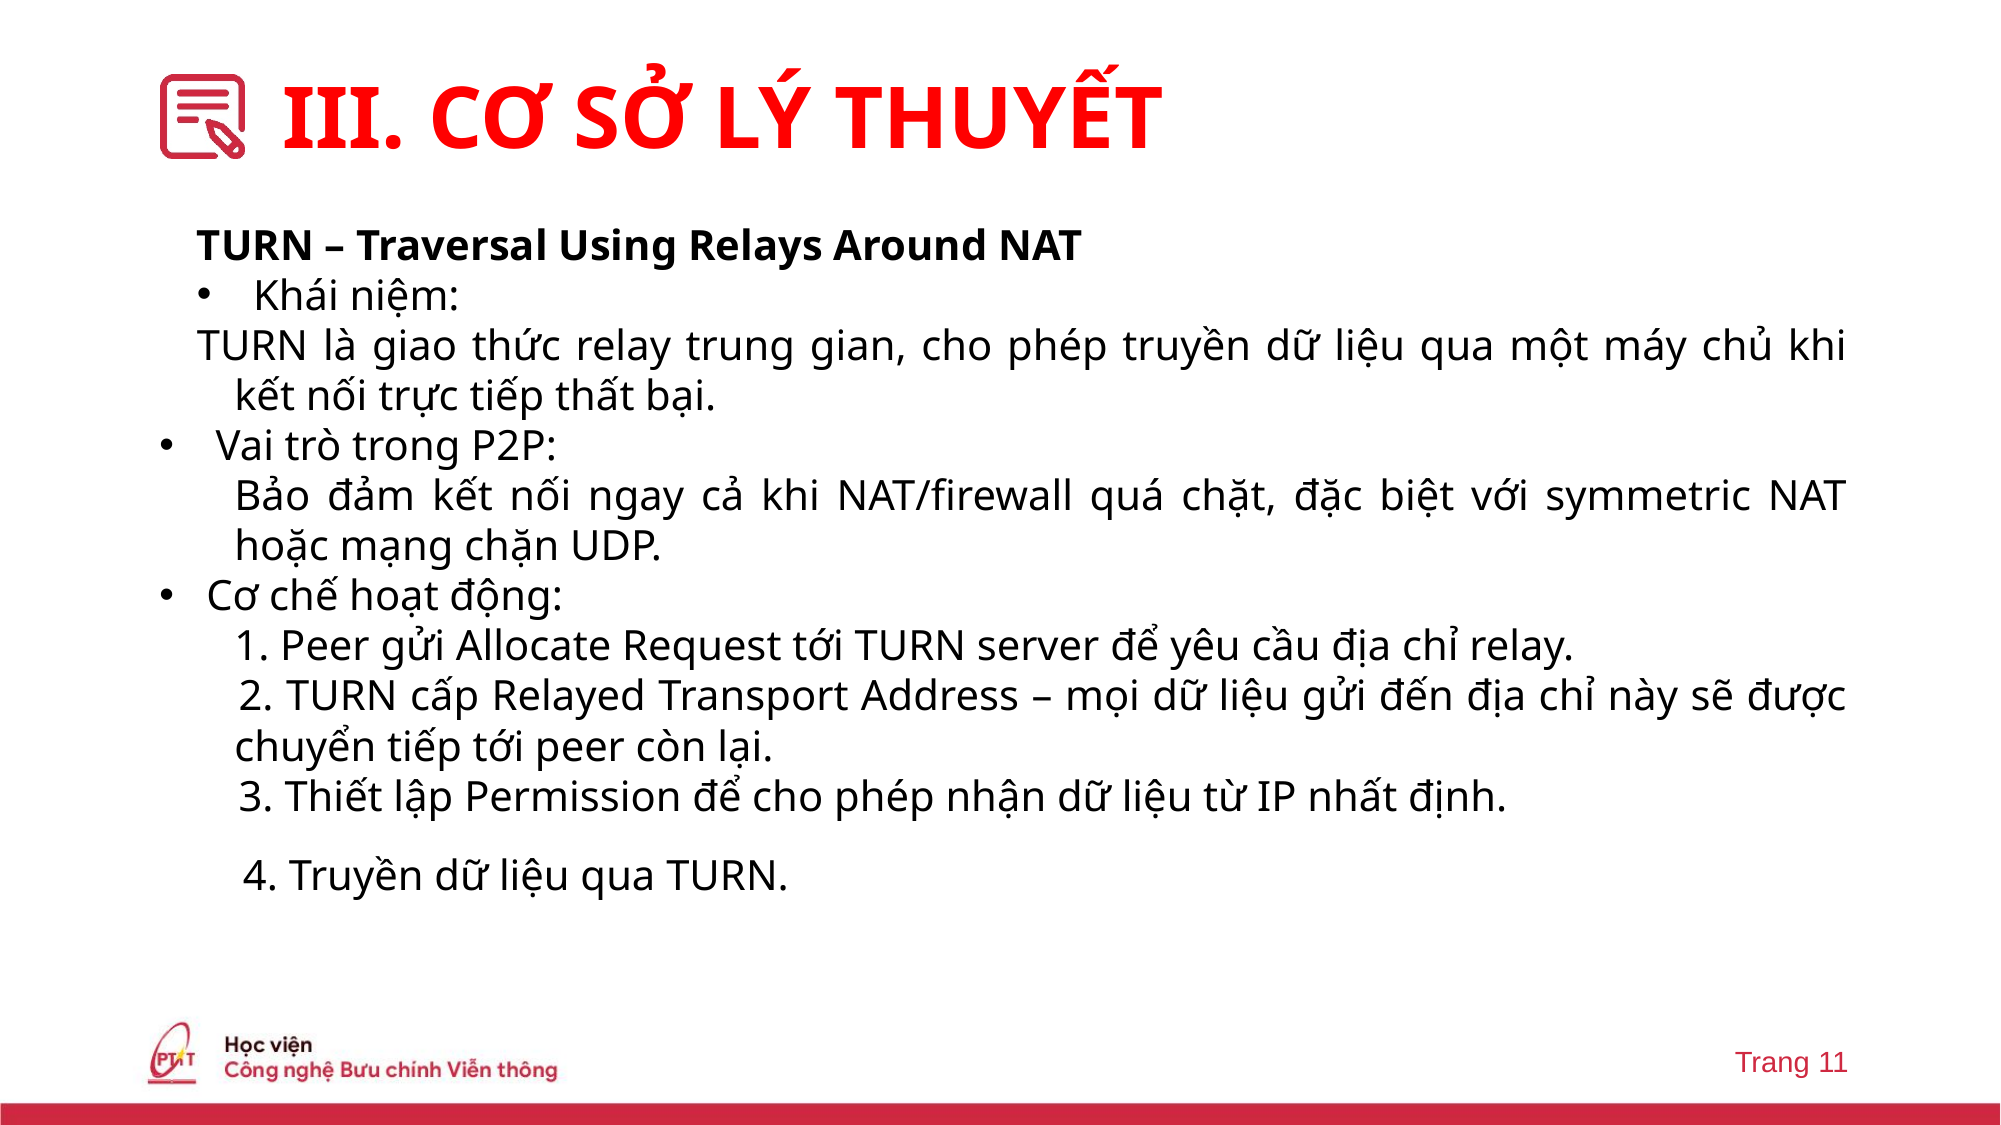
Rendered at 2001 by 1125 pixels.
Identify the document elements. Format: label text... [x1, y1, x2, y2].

title III. CƠ SỞ LÝ THUYẾT [266, 59, 1863, 183]
picture [0, 0, 2001, 1125]
list TURN – Traversal Using Relays Around NAT Khái niệm: TURN là giao thức relay trung gian, cho phép truyền dữ liệu qua một máy chủ khi kết nối trực tiếp thất bại. Vai trò trong P2P: Bảo đảm kết nối ngay cả khi NAT/firewall quá chặt, đặc biệt với symmetric NAT hoặc mạng chặn UDP. Cơ chế hoạt động: 1. Peer gửi Allocate Request tới TURN server để yêu cầu địa chỉ relay. 2. TURN cấp Relayed Transport Address – mọi dữ liệu gửi đến địa chỉ này sẽ được chuyển tiếp tới peer còn lại. 3. Thiết lập Permission để cho phép nhận dữ liệu từ IP nhất định. 4. Truyền dữ liệu qua TURN. [144, 210, 1863, 981]
